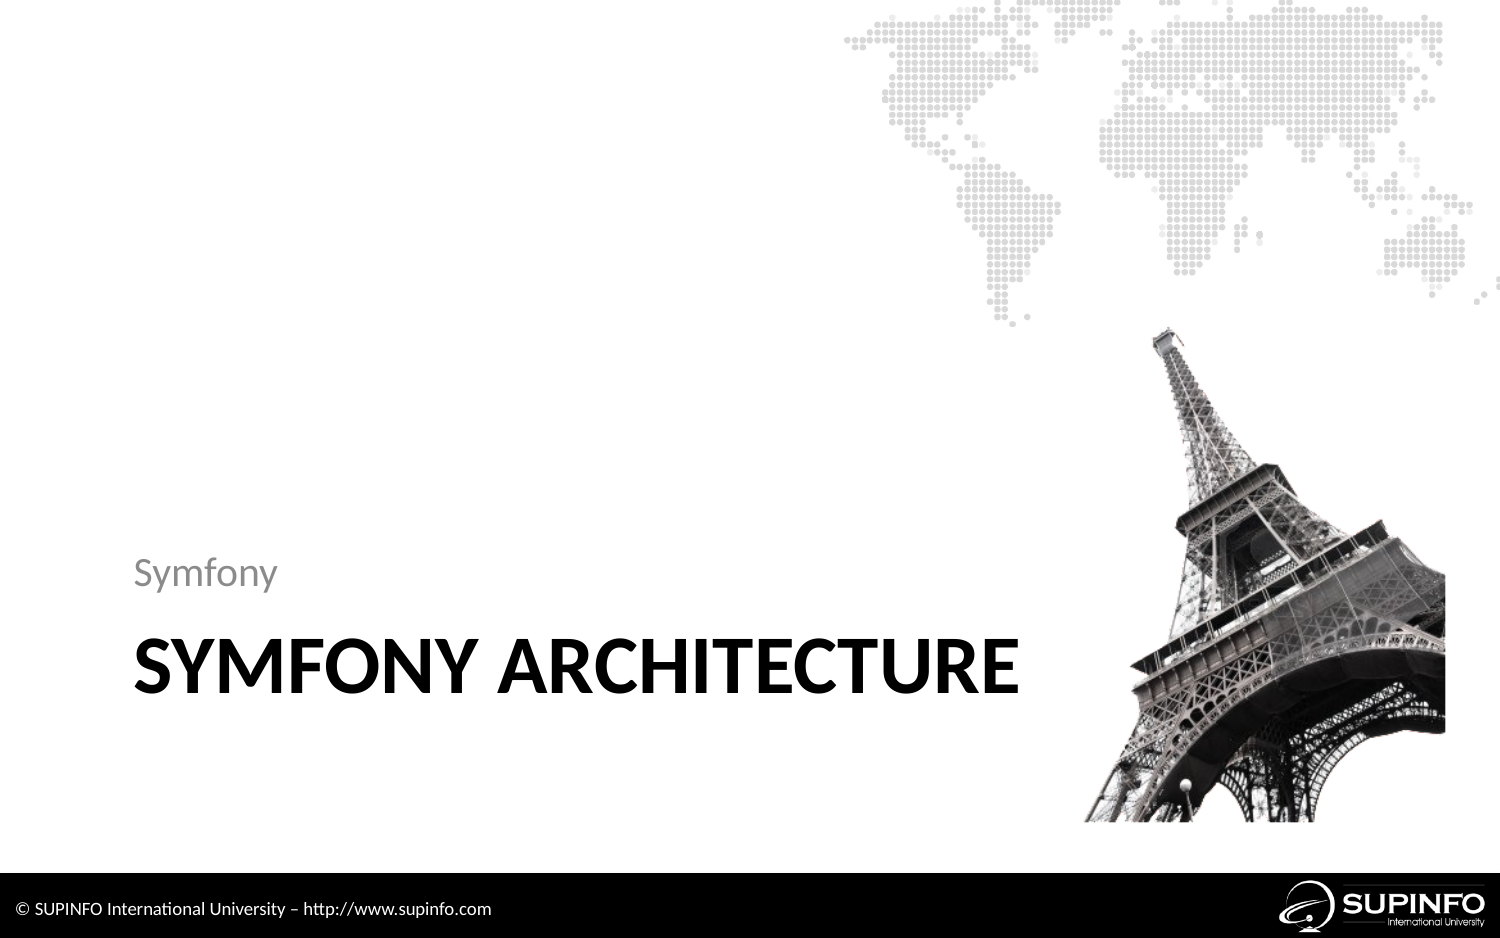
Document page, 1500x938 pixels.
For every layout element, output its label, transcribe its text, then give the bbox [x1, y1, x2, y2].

picture [1269, 870, 1494, 938]
picture [844, 0, 1500, 824]
list Symfony [118, 397, 1075, 603]
title Symfony Architecture [118, 603, 1075, 789]
